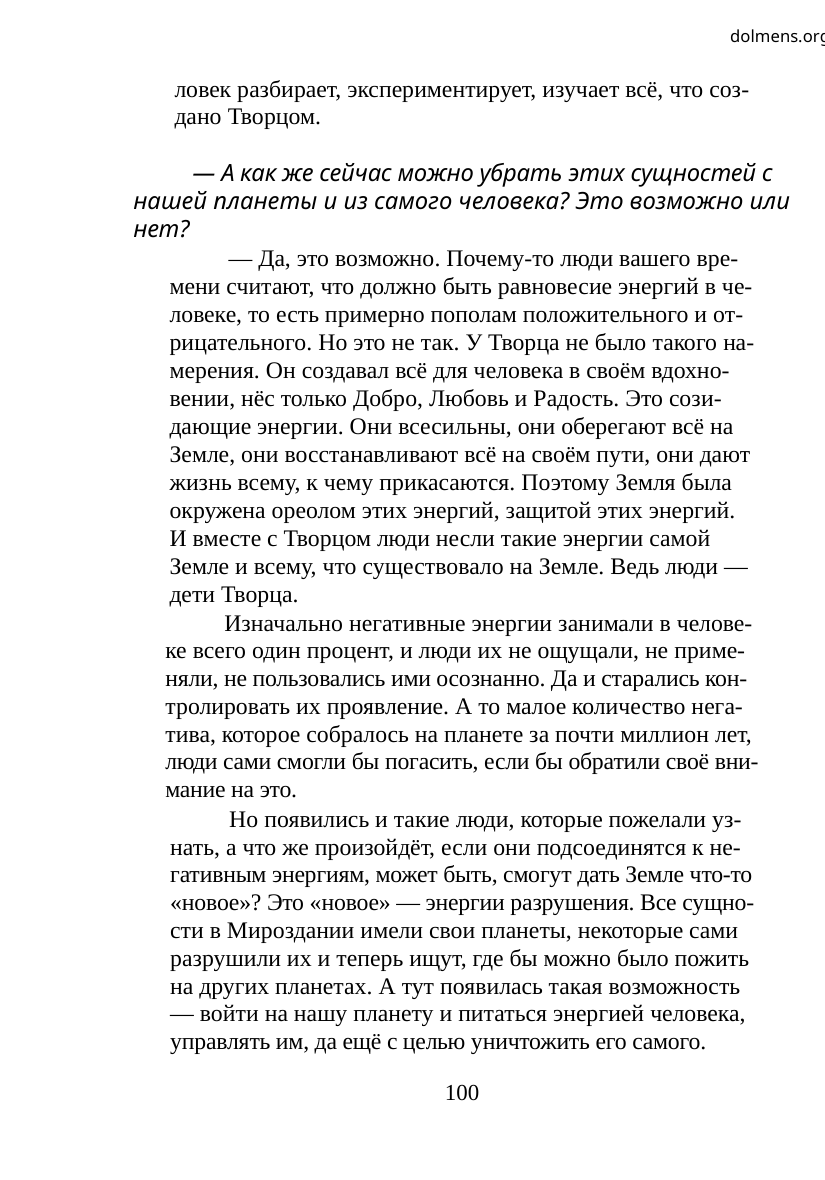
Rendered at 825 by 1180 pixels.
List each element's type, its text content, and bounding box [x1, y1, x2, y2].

text_box 100 [445, 1079, 480, 1132]
text_box Изначально негативные энергии занимали в челове- ке всего один процент, и люди их не ощущали, не приме- няли, не пользовались ими осознанно. Да и старались кон- тролировать их проявление. А то малое количество нега- тива, которое собралось на планете за почти миллион лет, люди сами смогли бы погасить, если бы обратили своё вни- мание на это. [165, 608, 760, 830]
text_box ловек разбирает, экспериментирует, изучает всё, что соз- дано Творцом. [174, 75, 751, 157]
text_box dolmens.org [730, 27, 825, 66]
text_box Но появились и такие люди, которые пожелали уз- нать, а что же произойдёт, если они подсоединятся к не- гативным энергиям, может быть, смогут дать Земле что-то «новое»? Это «новое» — энергии разрушения. Все сущно- сти в Мироздании имели свои планеты, некоторые сами разрушили их и теперь ищут, где бы можно было пожить на других планетах. А тут появилась такая возможность — войти на нашу планету и питаться энергией человека, управлять им, да ещё с целью уничтожить его самого. [170, 804, 755, 1083]
text_box — А как же сейчас можно убрать этих сущностей с нашей планеты и из самого человека? Это возможно или нет? [133, 158, 792, 271]
text_box — Да, это возможно. Почему-то люди вашего вре- мени считают, что должно быть равновесие энергий в че- ловеке, то есть примерно пополам положительного и от- рицательного. Но это не так. У Творца не было такого на- мерения. Он создавал всё для человека в своём вдохно- вении, нёс только Добро, Любовь и Радость. Это сози- дающие энергии. Они всесильны, они оберегают всё на Земле, они восстанавливают всё на своём пути, они дают жизнь всему, к чему прикасаются. Поэтому Земля была окружена ореолом этих энергий, защитой этих энергий. И вместе с Творцом люди несли такие энергии самой Земле и всему, что существовало на Земле. Ведь люди — дети Творца. [169, 243, 756, 608]
